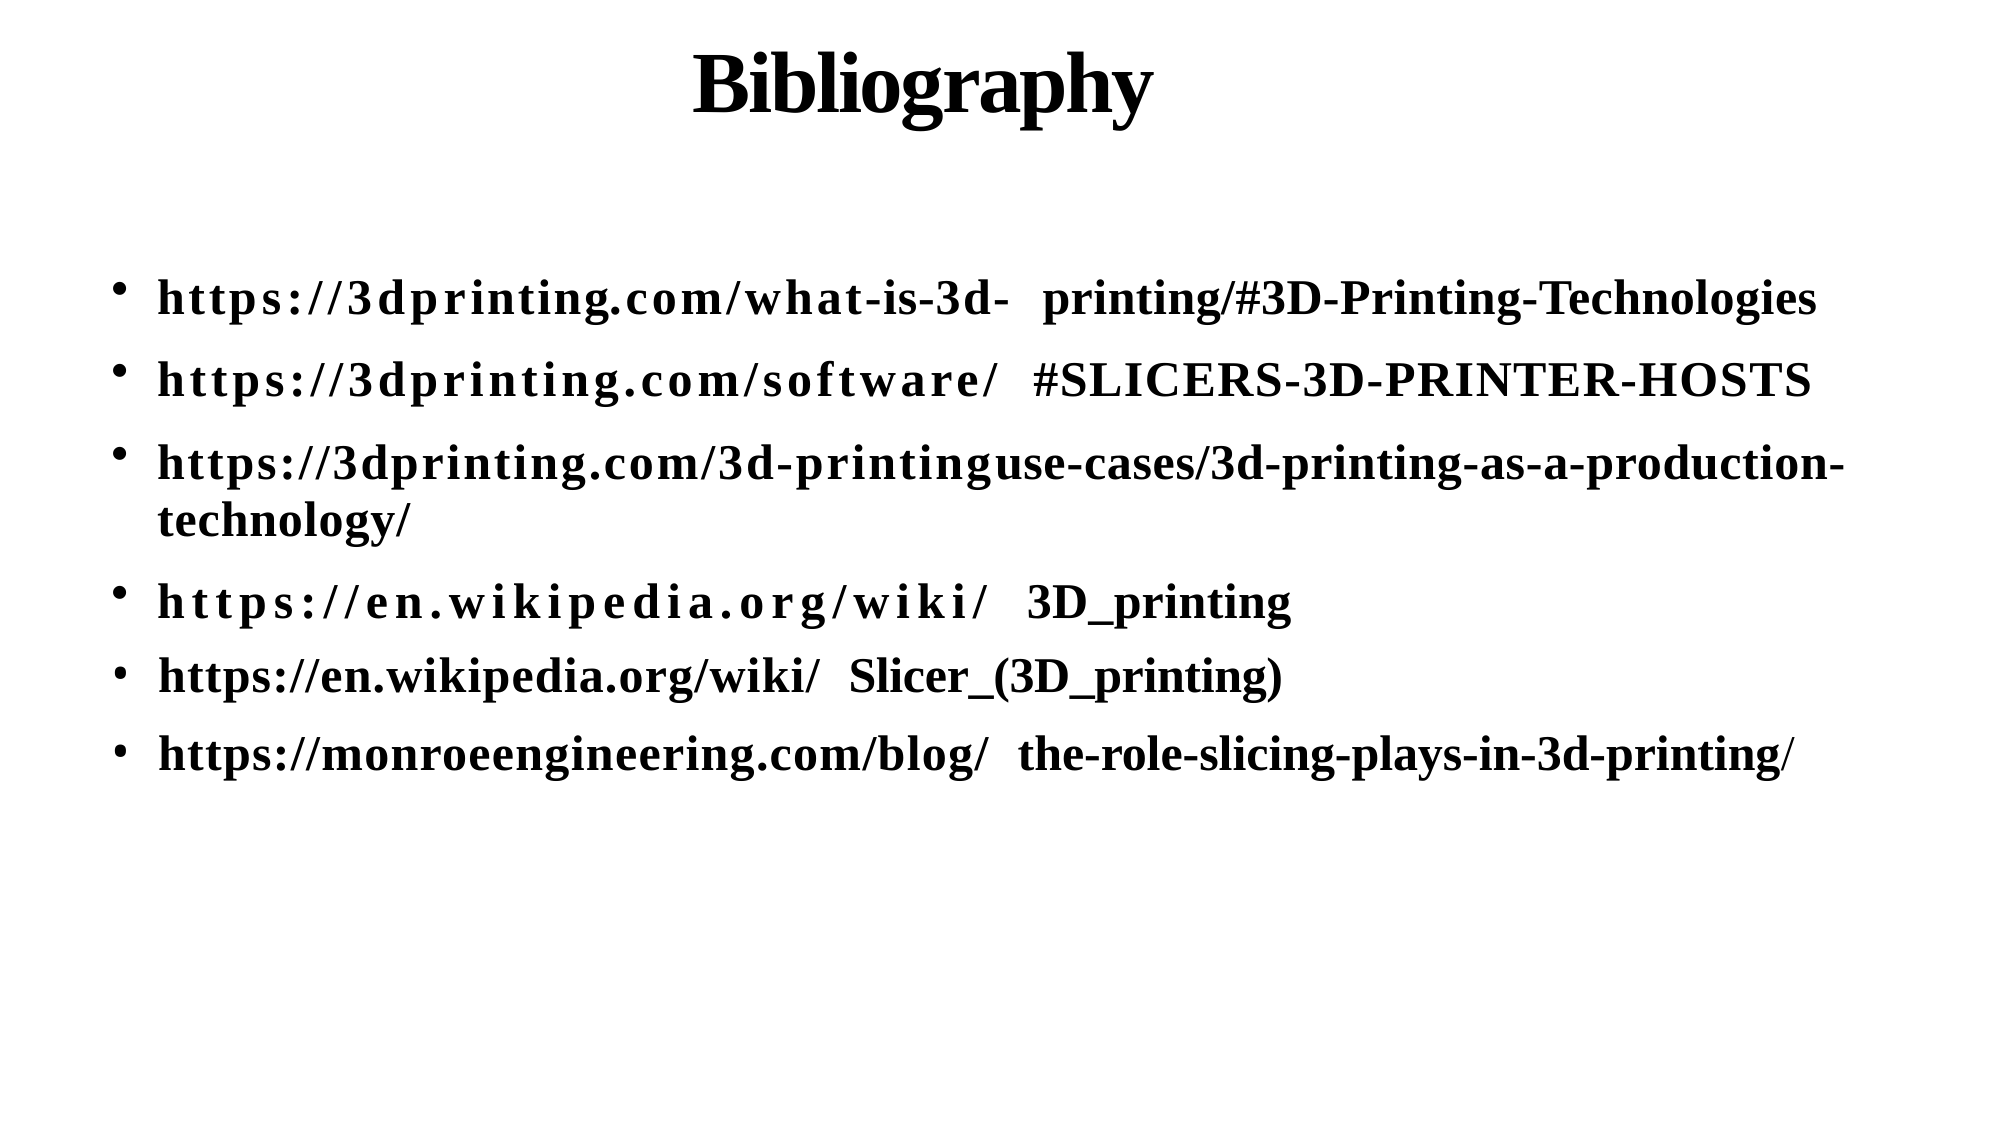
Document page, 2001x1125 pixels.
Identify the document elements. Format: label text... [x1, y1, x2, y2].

text_box Bibliography [678, 17, 1679, 138]
text_box https://3dprinting.com/what-is-3d- printing/#3D-Printing-Technologies https://3dprinting.com/software/ #SLICERS-3D-PRINTER-HOSTS https://3dprinting.com/3d-printinguse-cases/3d-printing-as-a-production- technology/ https://en.wikipedia.org/wiki/ 3D_printing [95, 259, 1893, 636]
text_box https://en.wikipedia.org/wiki/ Slicer_(3D_printing) https://monroeengineering.com/blog/ the-role-slicing-plays-in-3d-printing/ [95, 634, 1836, 788]
